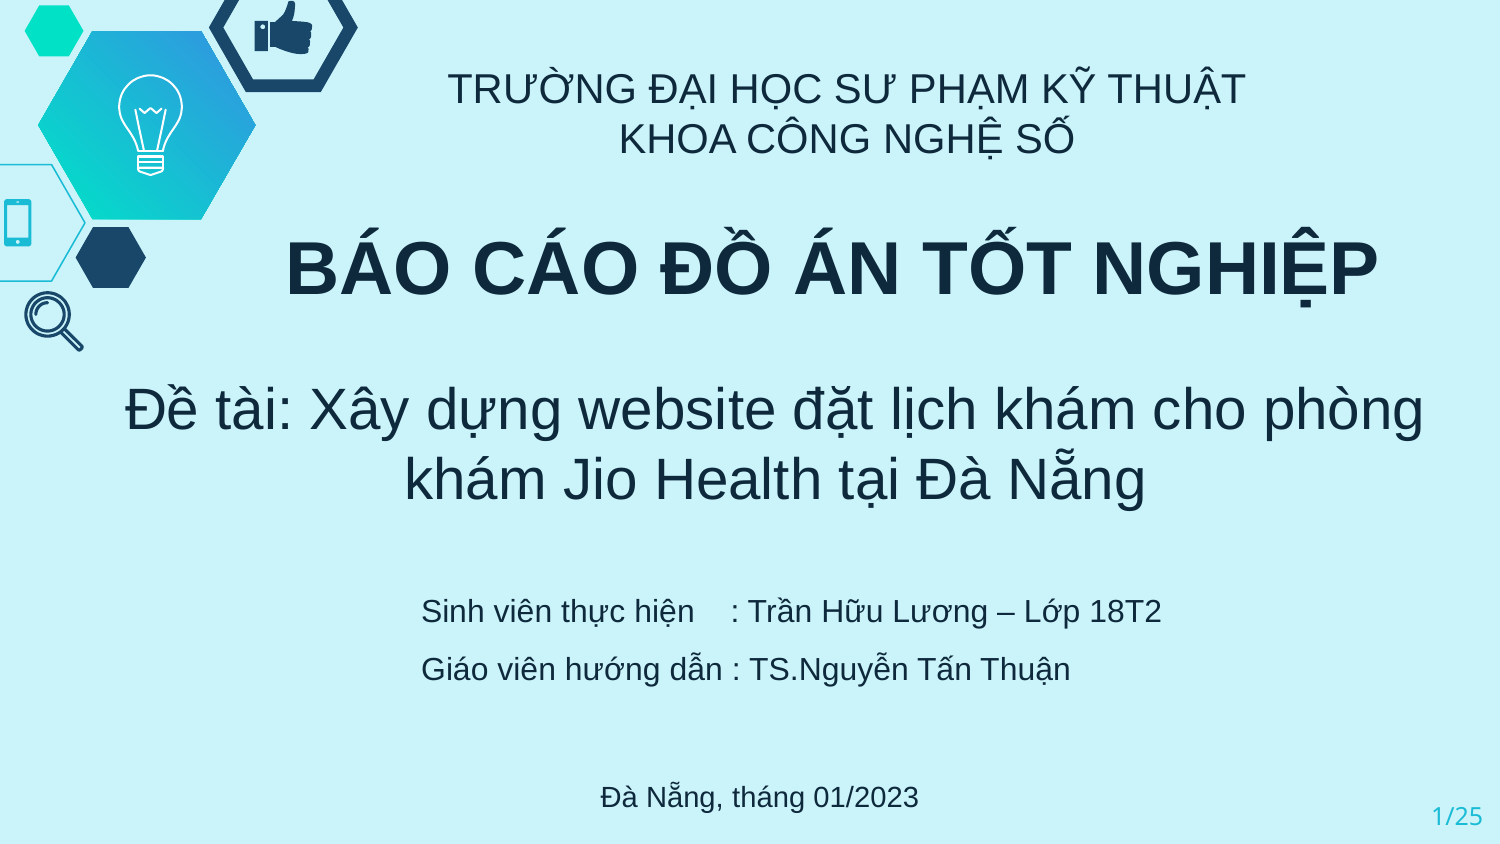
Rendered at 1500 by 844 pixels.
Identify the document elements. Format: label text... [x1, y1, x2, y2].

slide_number 1/25 [1416, 785, 1500, 844]
title TRƯỜNG ĐẠI HỌC SƯ PHẠM KỸ THUẬT KHOA CÔNG NGHỆ SỐ [384, 47, 1310, 177]
subtitle Sinh viên thực hiện : Trần Hữu Lương – Lớp 18T2 Giáo viên hướng dẫn : TS.Nguyễn Tấn Thuận [384, 556, 1249, 741]
text_box Đà Nẵng, tháng 01/2023 [585, 770, 936, 821]
text_box Đề tài: Xây dựng website đặt lịch khám cho phòng khám Jio Health tại Đà Nẵng [52, 368, 1500, 527]
text_box BÁO CÁO ĐỒ ÁN TỐT NGHIỆP [265, 198, 1401, 318]
